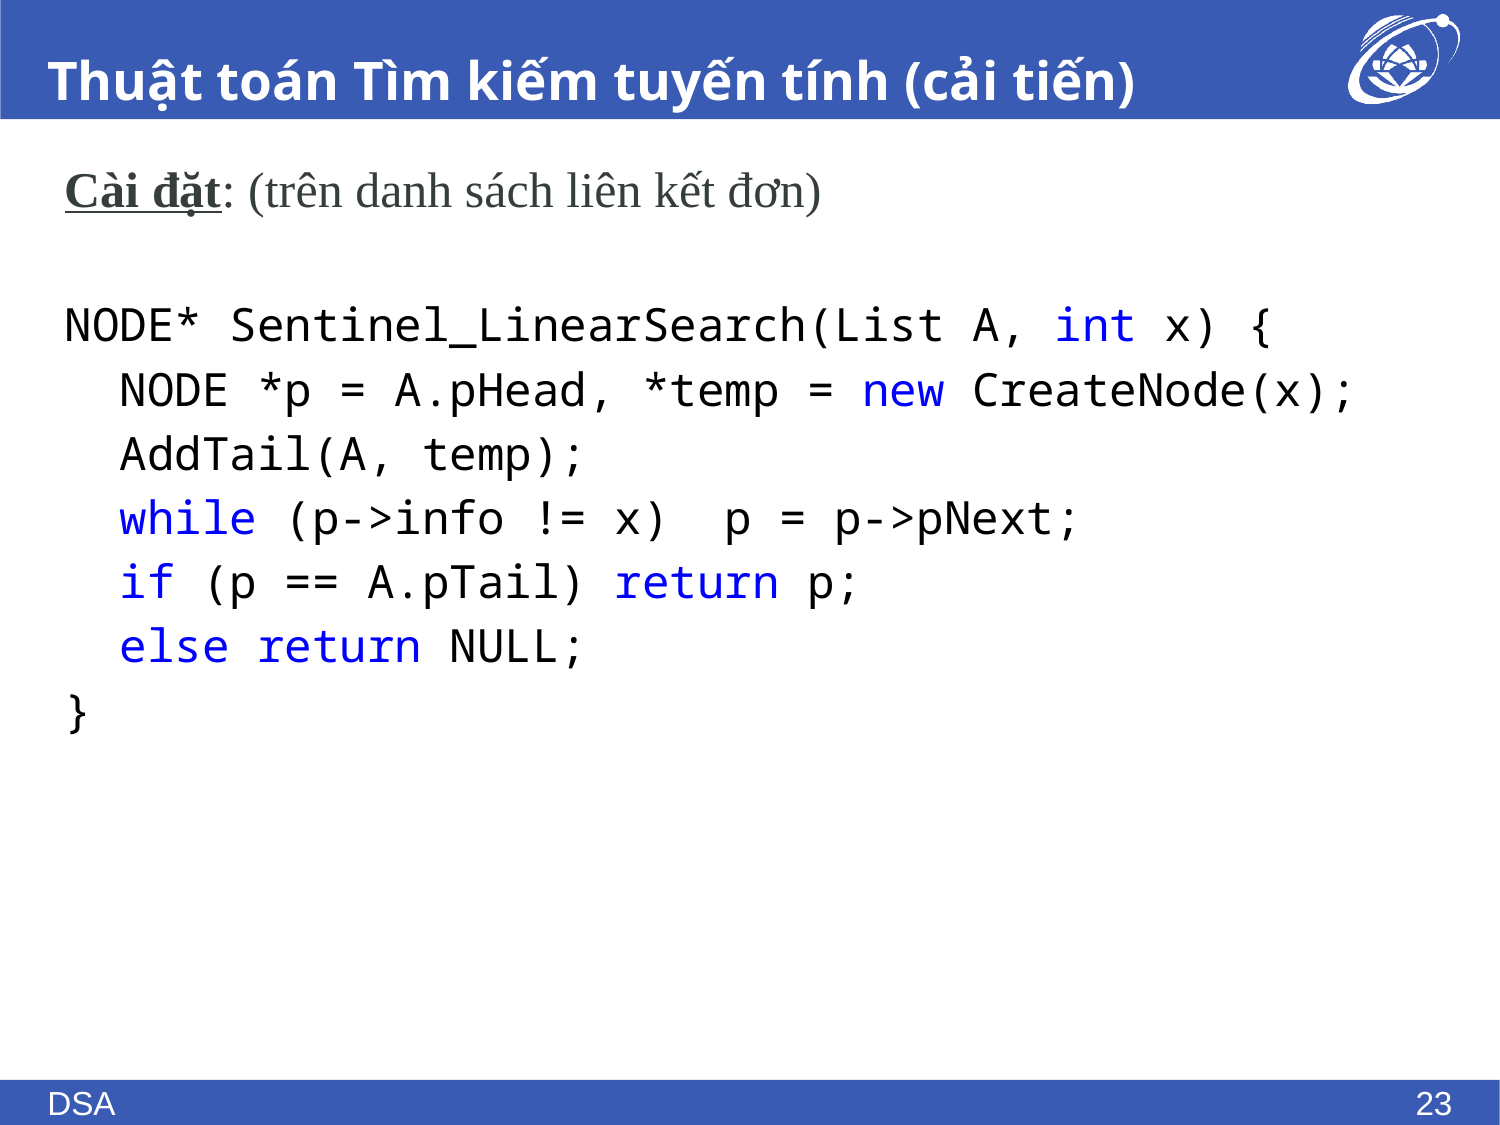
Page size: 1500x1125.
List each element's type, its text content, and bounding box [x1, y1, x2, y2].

text_box Cài đặt: (trên danh sách liên kết đơn) NODE* Sentinel_LinearSearch(List A, int x) { NODE *p = A.pHead, *temp = new CreateNode(x); AddTail(A, temp); while (p->info != x) p = p->pNext; if (p == A.pTail) return p; else return NULL; } [49, 149, 1400, 938]
slide_number 23 [1388, 1083, 1468, 1122]
footer DSA [32, 1083, 1271, 1122]
title Thuật toán Tìm kiếm tuyến tính (cải tiến) [32, 0, 1468, 120]
